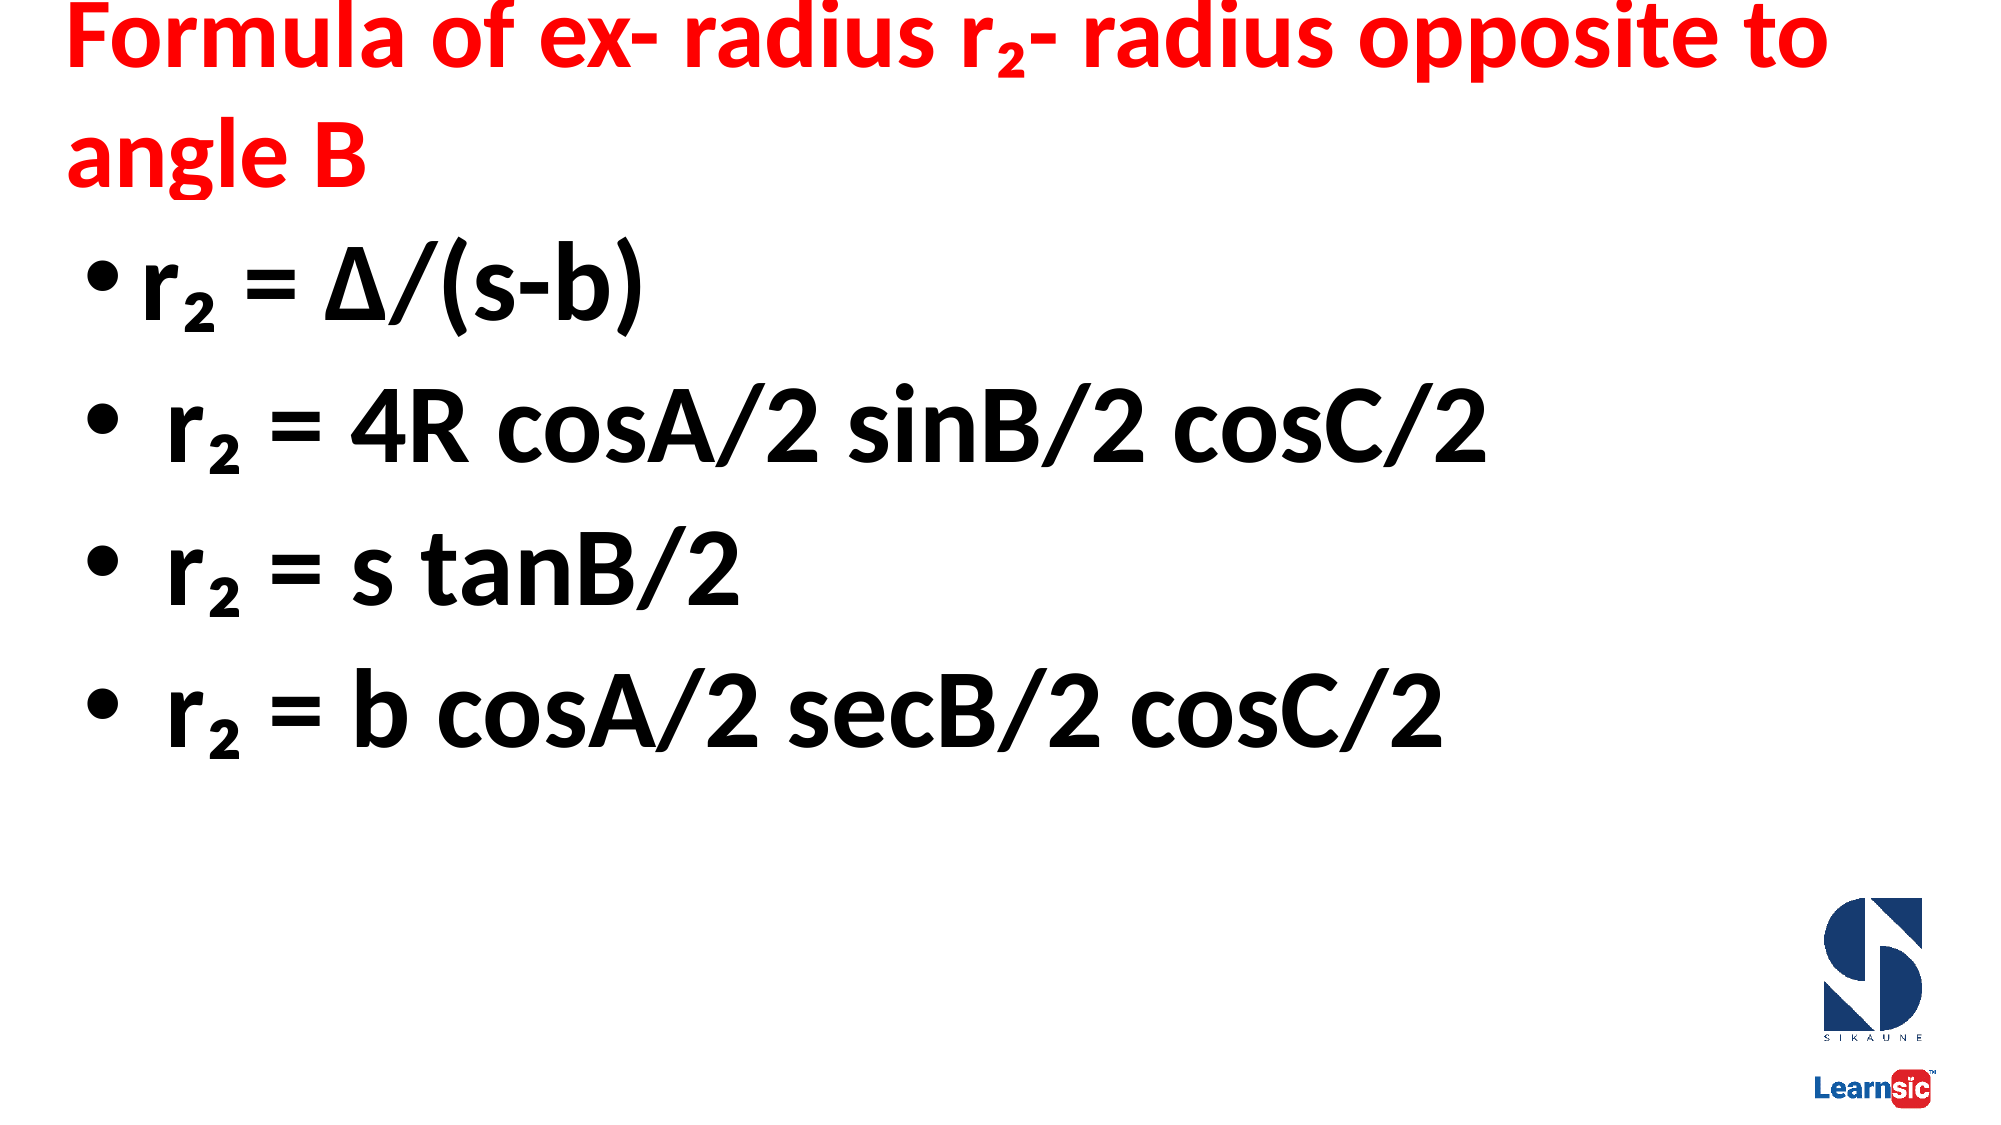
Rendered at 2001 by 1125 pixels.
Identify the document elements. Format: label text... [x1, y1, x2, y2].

picture [1824, 898, 1922, 1041]
list r₂ = ∆/(s-b) r₂ = 4R cosA/2 sinB/2 cosC/2 r₂ = s tanB/2 r₂ = b cosA/2 secB/2 cosC/2 [50, 200, 1950, 873]
picture [1796, 1061, 1949, 1112]
title Formula of ex- radius r₂- radius opposite to angle B [50, 12, 1950, 163]
